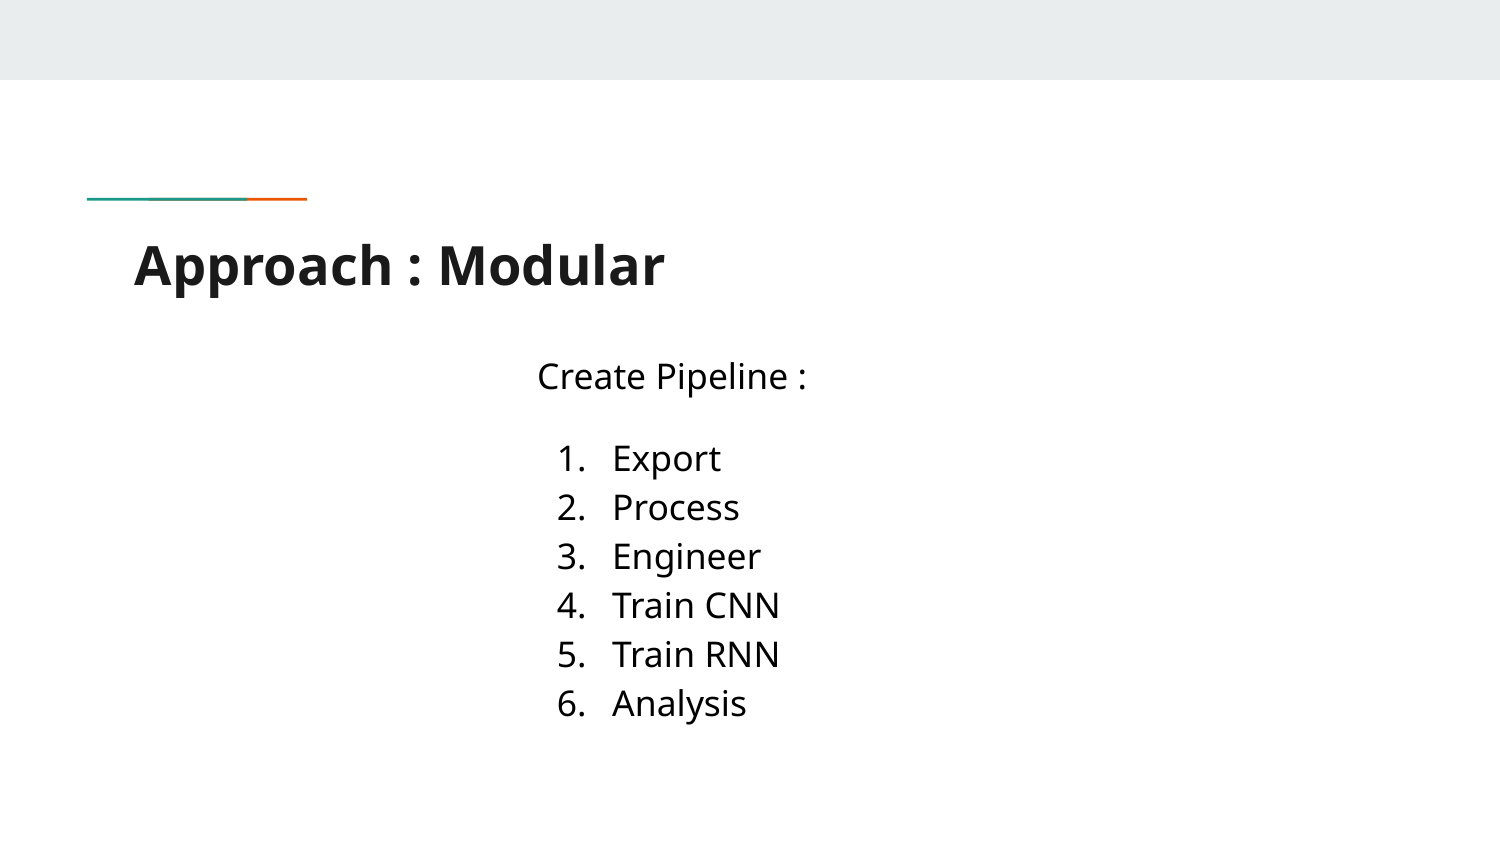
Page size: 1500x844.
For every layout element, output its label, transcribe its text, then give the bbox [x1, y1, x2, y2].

title Approach : Modular [119, 216, 1381, 305]
list Create Pipeline : Export Process Engineer Train CNN Train RNN Analysis [522, 332, 883, 757]
